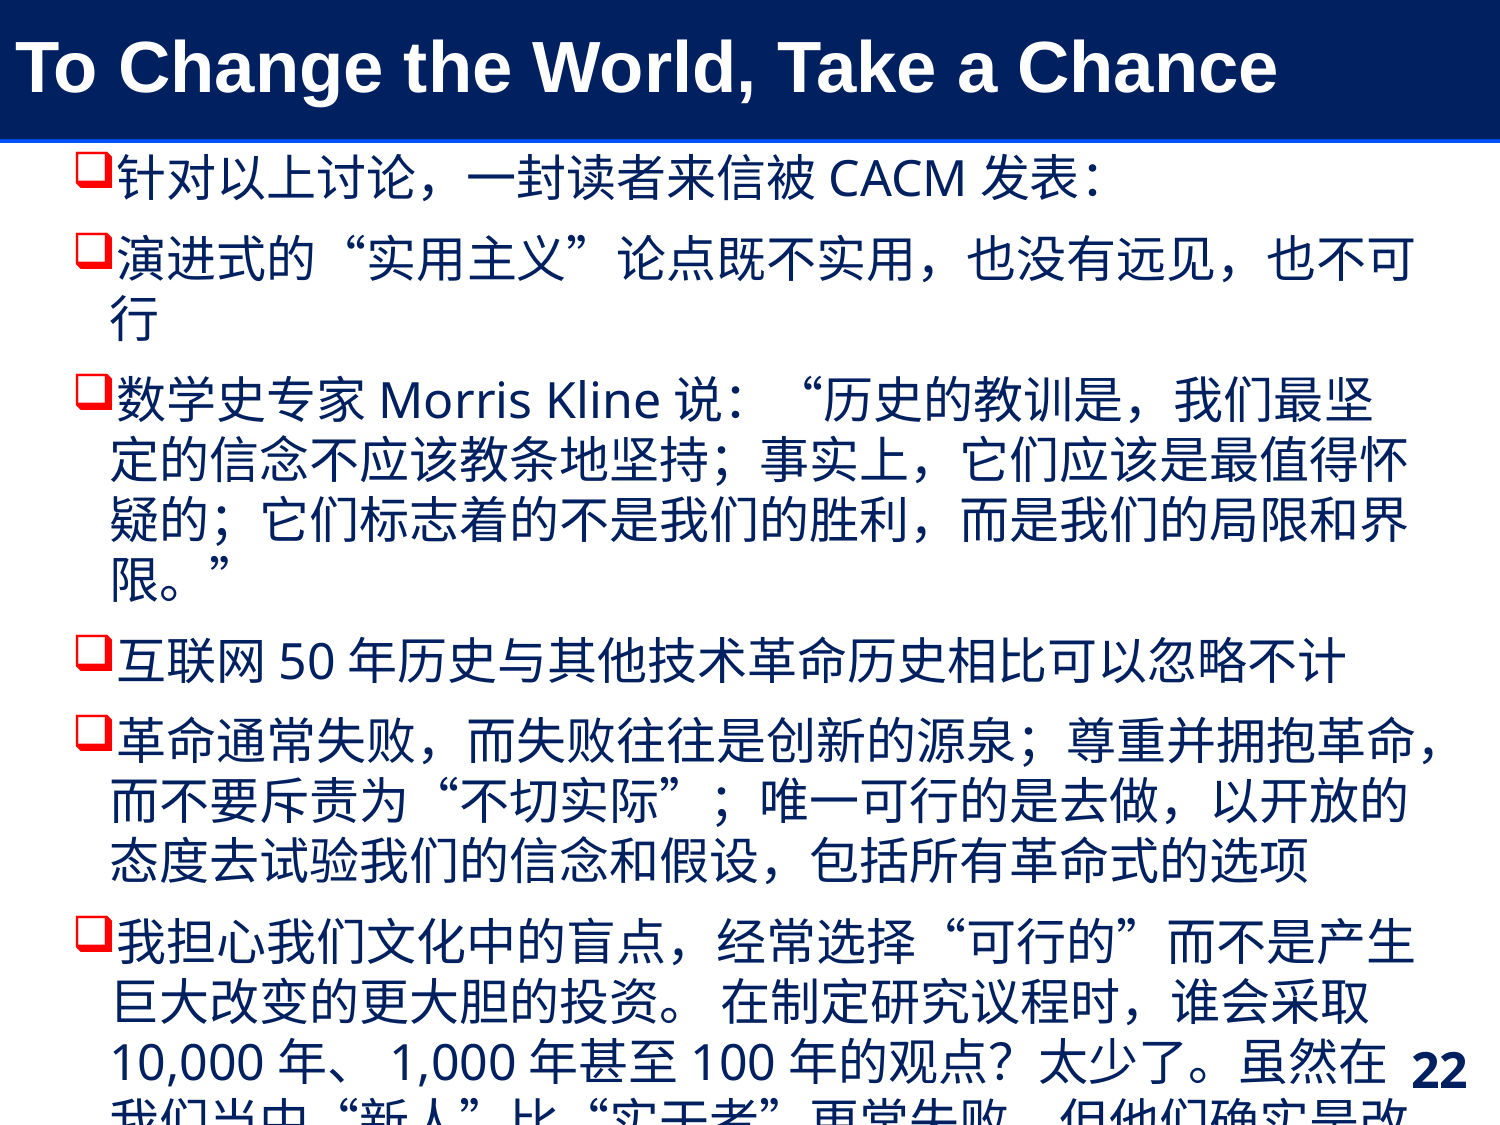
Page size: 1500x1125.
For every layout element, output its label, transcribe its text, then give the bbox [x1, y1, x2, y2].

title To Change the World, Take a Chance [0, 0, 1500, 140]
list 针对以上讨论，一封读者来信被CACM发表： 演进式的“实用主义”论点既不实用，也没有远见，也不可行 数学史专家Morris Kline说：“历史的教训是，我们最坚定的信念不应该教条地坚持；事实上，它们应该是最值得怀疑的；它们标志着的不是我们的胜利，而是我们的局限和界限。” 互联网50年历史与其他技术革命历史相比可以忽略不计 革命通常失败，而失败往往是创新的源泉；尊重并拥抱革命，而不要斥责为“不切实际”；唯一可行的是去做，以开放的态度去试验我们的信念和假设，包括所有革命式的选项 我担心我们文化中的盲点，经常选择“可行的”而不是产生巨大改变的更大胆的投资。 在制定研究议程时，谁会采取10,000年、1,000年甚至100年的观点？太少了。虽然在我们当中“新人”比“实干者”更常失败，但他们确实是改变世界的人。 [56, 139, 1438, 1103]
slide_number 22 [1145, 1042, 1484, 1103]
